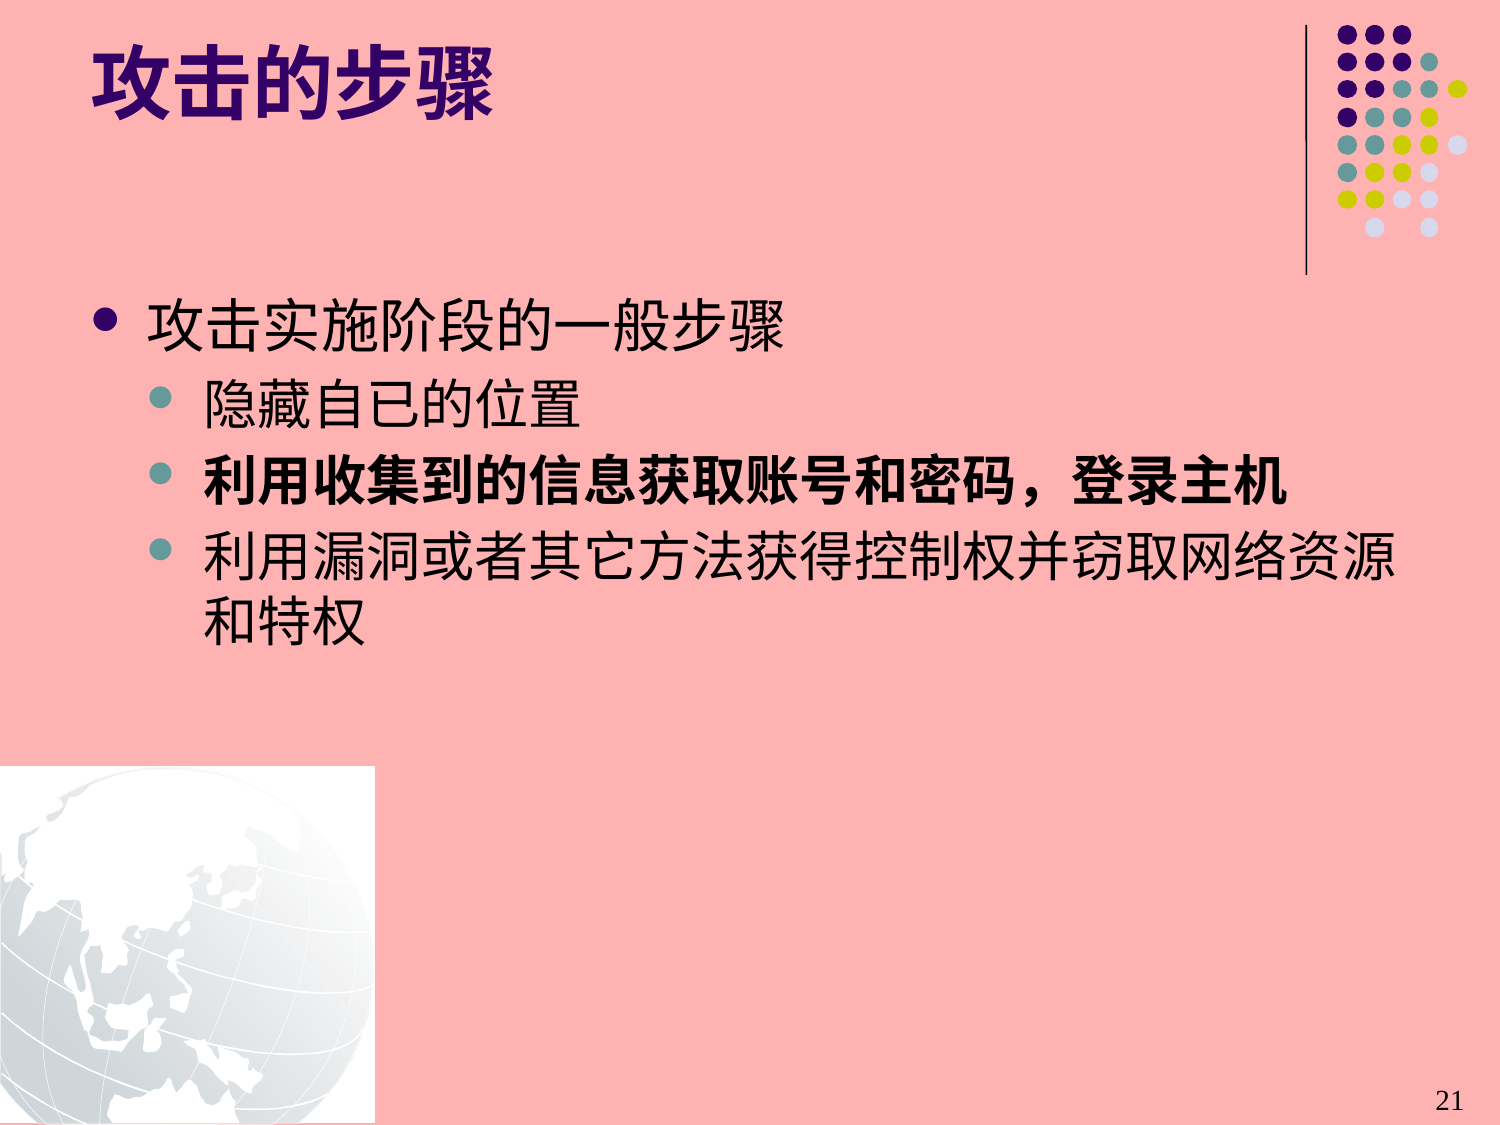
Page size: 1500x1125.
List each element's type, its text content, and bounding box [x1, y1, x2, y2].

title 攻击的步骤 [75, 20, 1313, 138]
list 攻击实施阶段的一般步骤 隐藏自已的位置 利用收集到的信息获取账号和密码，登录主机 利用漏洞或者其它方法获得控制权并窃取网络资源和特权 [75, 282, 1425, 1006]
